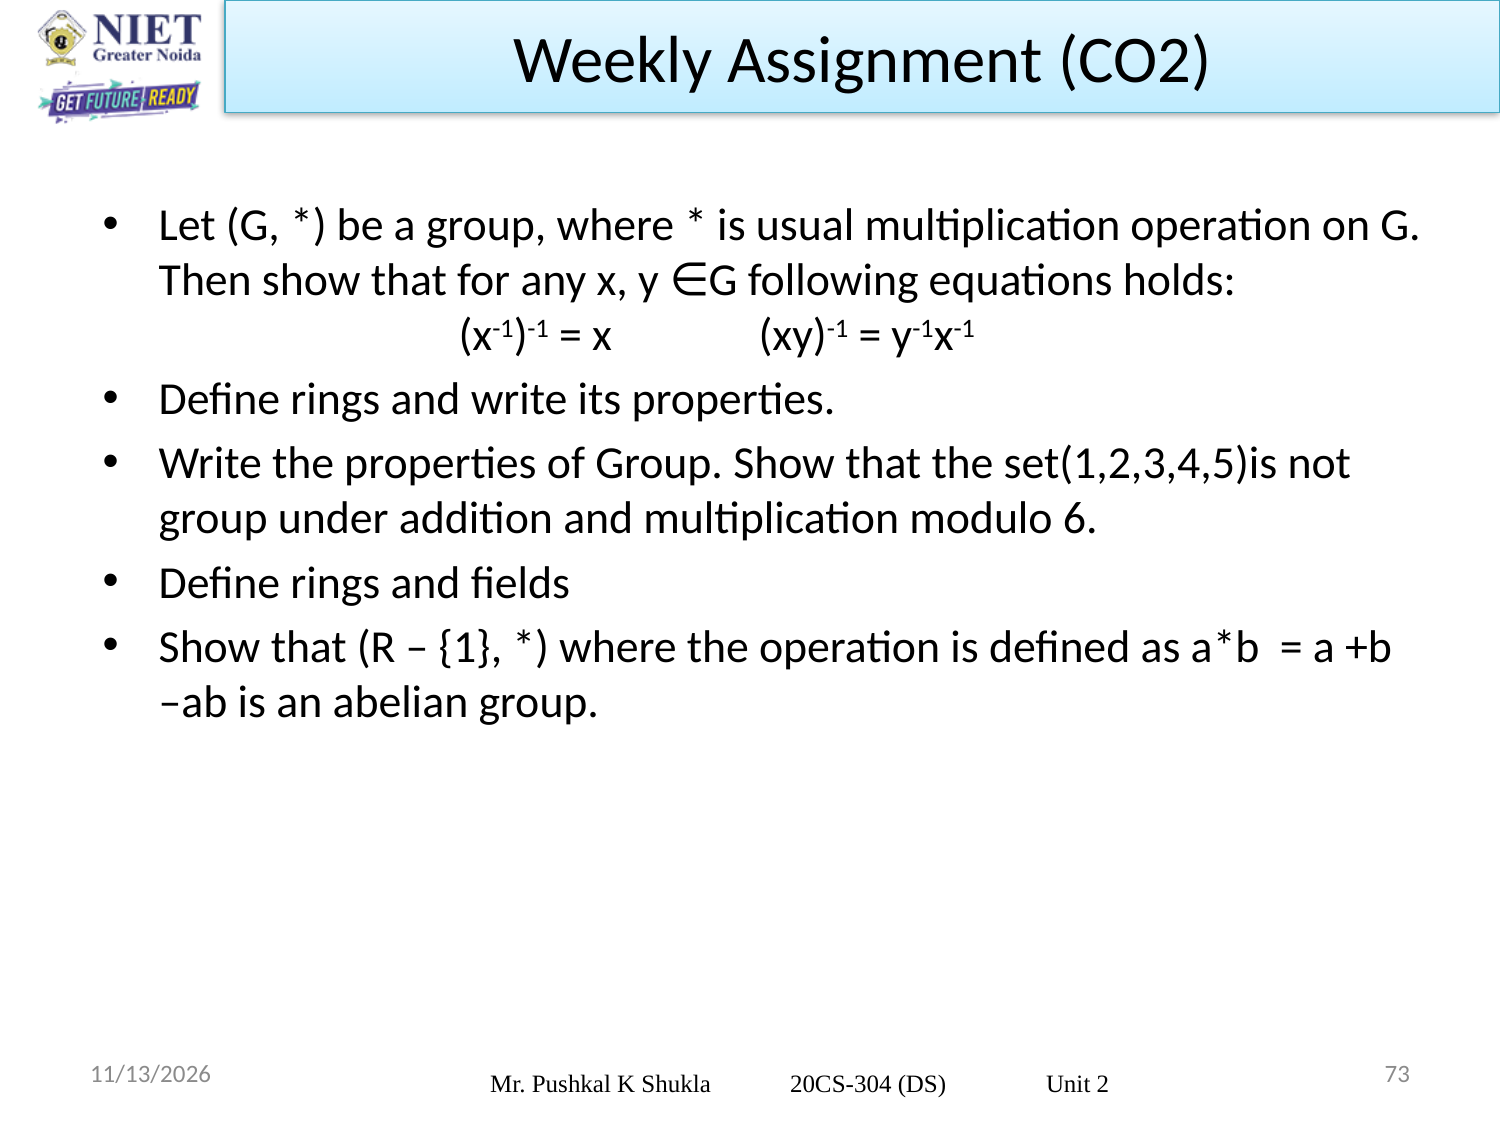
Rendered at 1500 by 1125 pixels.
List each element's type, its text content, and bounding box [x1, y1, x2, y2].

picture [0, 0, 238, 135]
list Let (G, *) be a group, where * is usual multiplication operation on G. Then show that for any x, y ∈G following equations holds: (x-1)-1 = x (xy)-1 = y-1x-1 Define rings and write its properties. Write the properties of Group. Show that the set(1,2,3,4,5)is not group under addition and multiplication modulo 6. Define rings and fields Show that (R – {1}, *) where the operation is defined as a*b = a +b –ab is an abelian group. [87, 187, 1438, 930]
text_box Weekly Assignment (CO2) [238, 0, 1500, 113]
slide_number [75, 1042, 425, 1103]
footer Mr. Pushkal K Shukla 20CS-304 (DS) Unit 2 [387, 1052, 1213, 1113]
slide_number 73 [1074, 1042, 1425, 1103]
